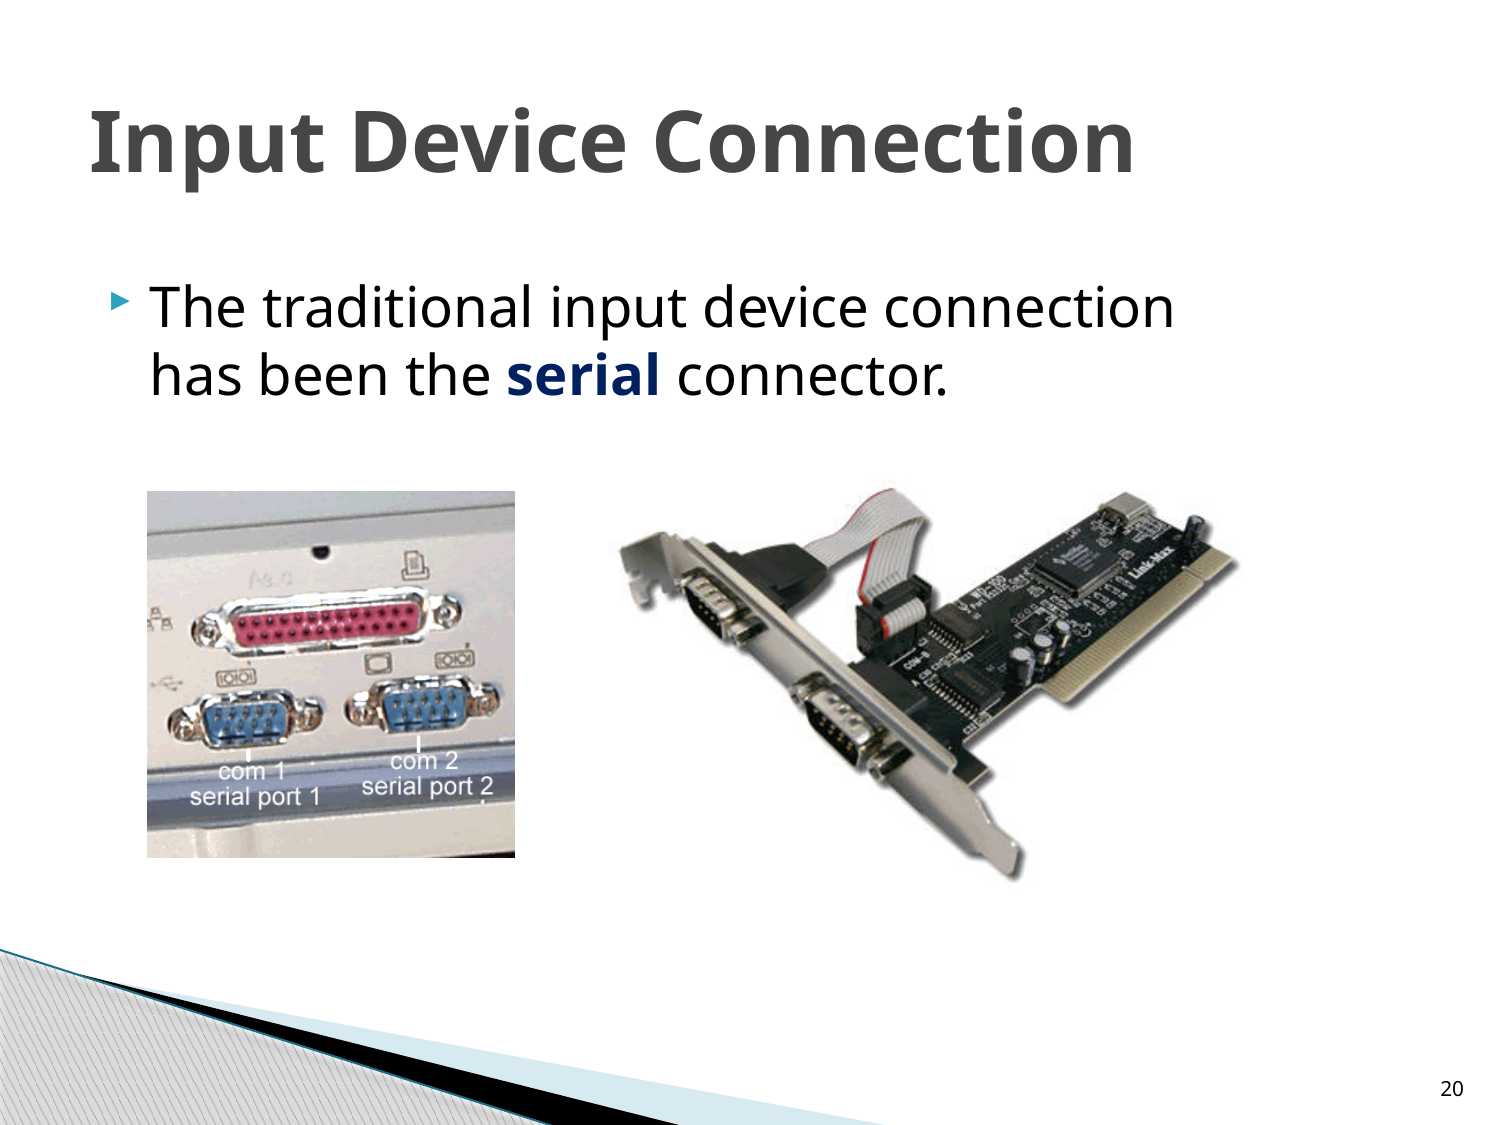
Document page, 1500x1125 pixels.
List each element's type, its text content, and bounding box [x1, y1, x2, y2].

picture [147, 491, 516, 859]
slide_number 20 [1418, 1051, 1479, 1112]
title Input Device Connection [75, 45, 1425, 233]
picture [607, 479, 1242, 891]
list The traditional input device connection has been the serial connector. [74, 263, 1263, 445]
